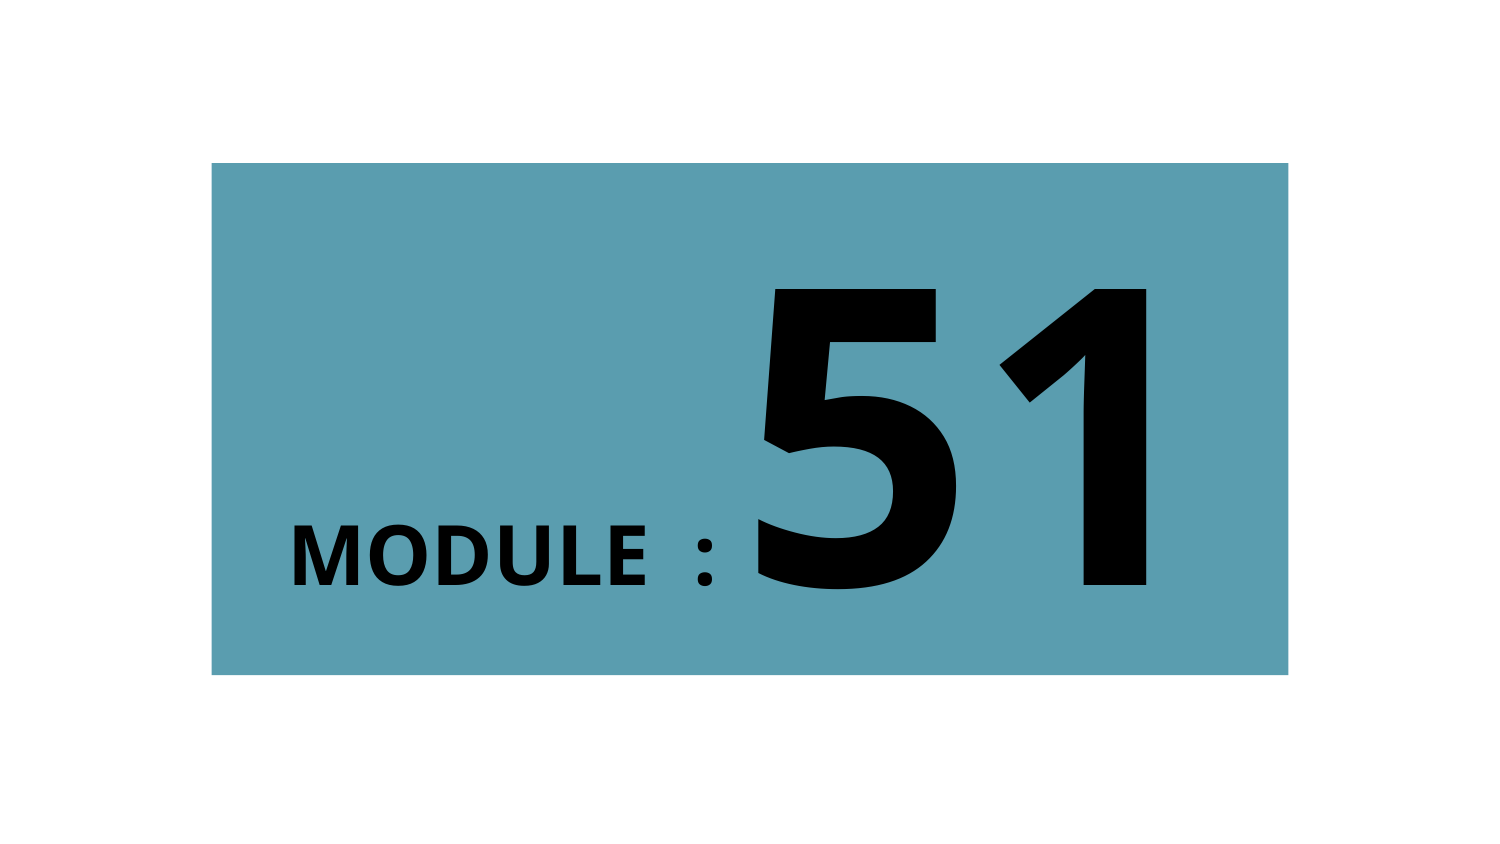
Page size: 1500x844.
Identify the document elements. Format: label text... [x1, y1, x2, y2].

text_box MODULE : 51 [211, 163, 1289, 676]
